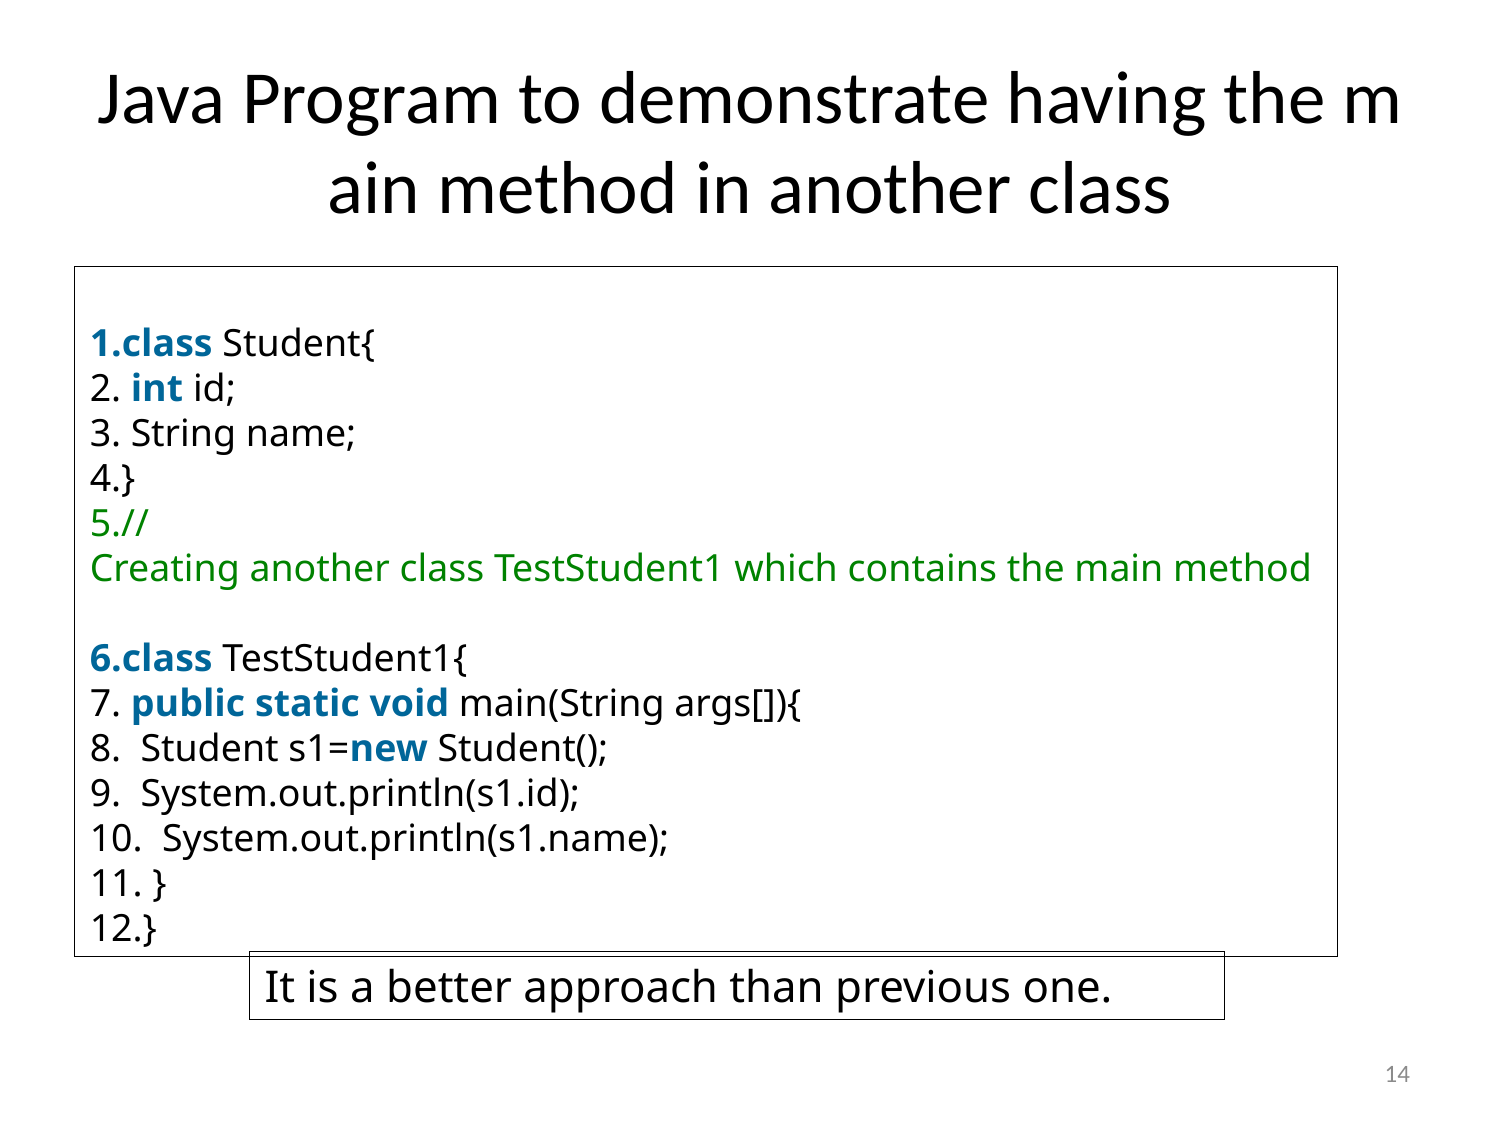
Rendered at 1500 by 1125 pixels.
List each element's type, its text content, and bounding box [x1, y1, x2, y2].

slide_number 14 [1074, 1042, 1425, 1103]
text_box class Student{ int id; String name; } //Creating another class TestStudent1 which contains the main method class TestStudent1{ public static void main(String args[]){ Student s1=new Student(); System.out.println(s1.id); System.out.println(s1.name); } } [74, 266, 1338, 957]
title Java Program to demonstrate having the main method in another class [75, 45, 1425, 233]
text_box It is a better approach than previous one. [249, 951, 1225, 1020]
